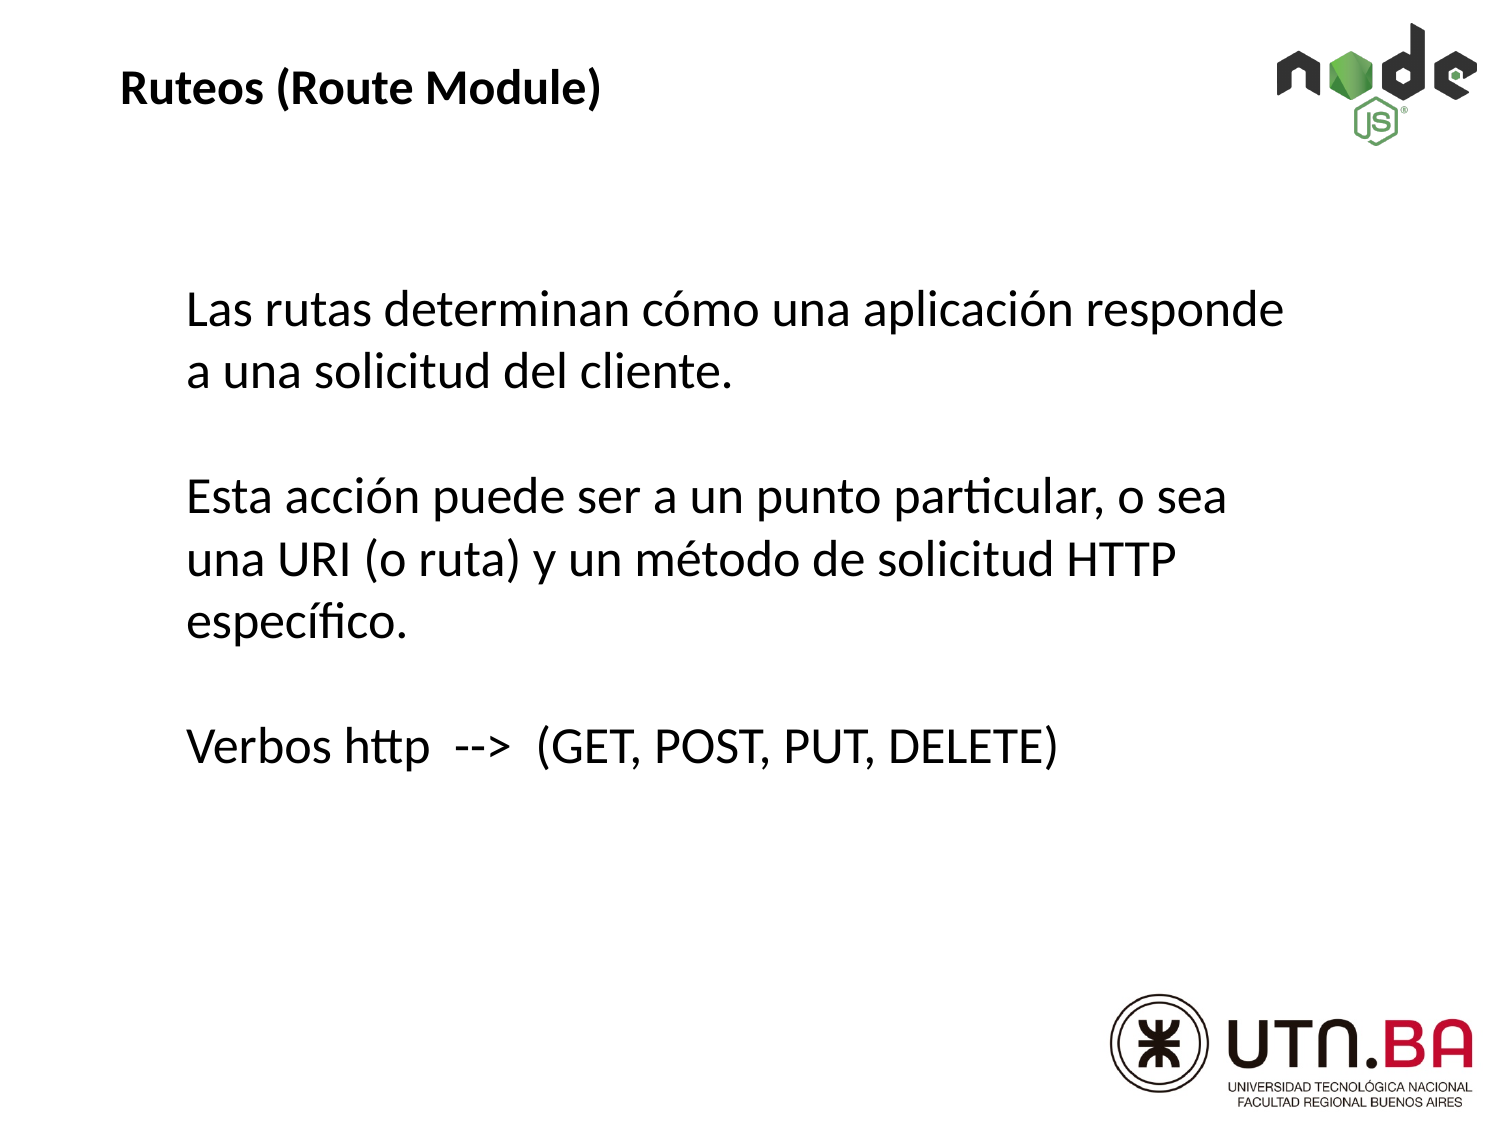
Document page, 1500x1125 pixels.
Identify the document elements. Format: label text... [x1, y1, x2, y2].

picture [1277, 23, 1477, 146]
text_box Ruteos (Route Module) [105, 46, 1272, 122]
picture [1089, 975, 1500, 1125]
text_box Las rutas determinan cómo una aplicación responde a una solicitud del cliente. Esta acción puede ser a un punto particular, o sea una URI (o ruta) y un método de solicitud HTTP específico. Verbos http --> (GET, POST, PUT, DELETE) [171, 267, 1313, 782]
